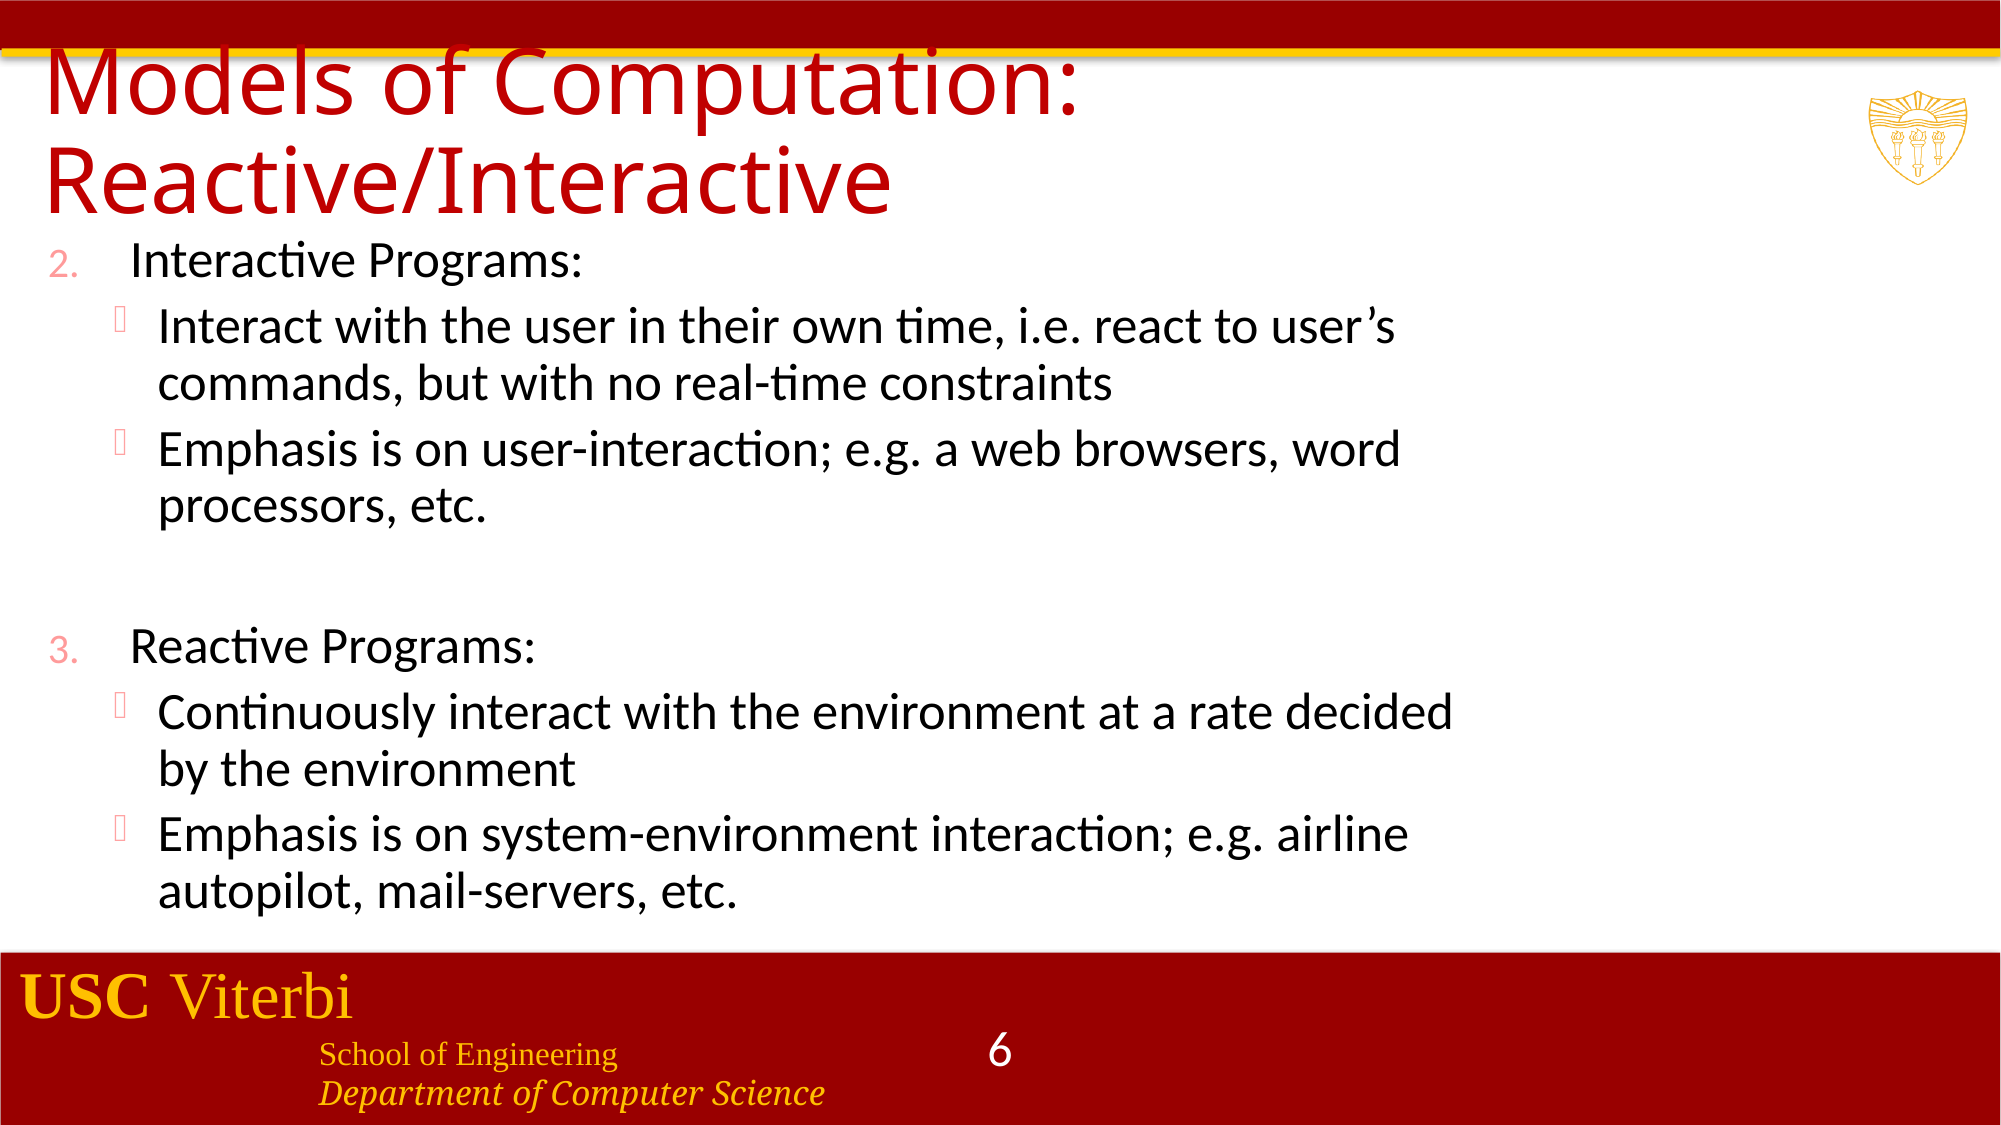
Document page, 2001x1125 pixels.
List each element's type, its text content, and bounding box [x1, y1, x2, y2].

list Interactive Programs: Interact with the user in their own time, i.e. react to user’s commands, but with no real-time constraints Emphasis is on user-interaction; e.g. a web browsers, word processors, etc. Reactive Programs: Continuously interact with the environment at a rate decided by the environment Emphasis is on system-environment interaction; e.g. airline autopilot, mail-servers, etc. [33, 225, 1517, 929]
title Models of Computation: Reactive/Interactive [27, 70, 1819, 199]
picture [1836, 76, 2000, 199]
slide_number 6 [774, 1016, 1225, 1077]
